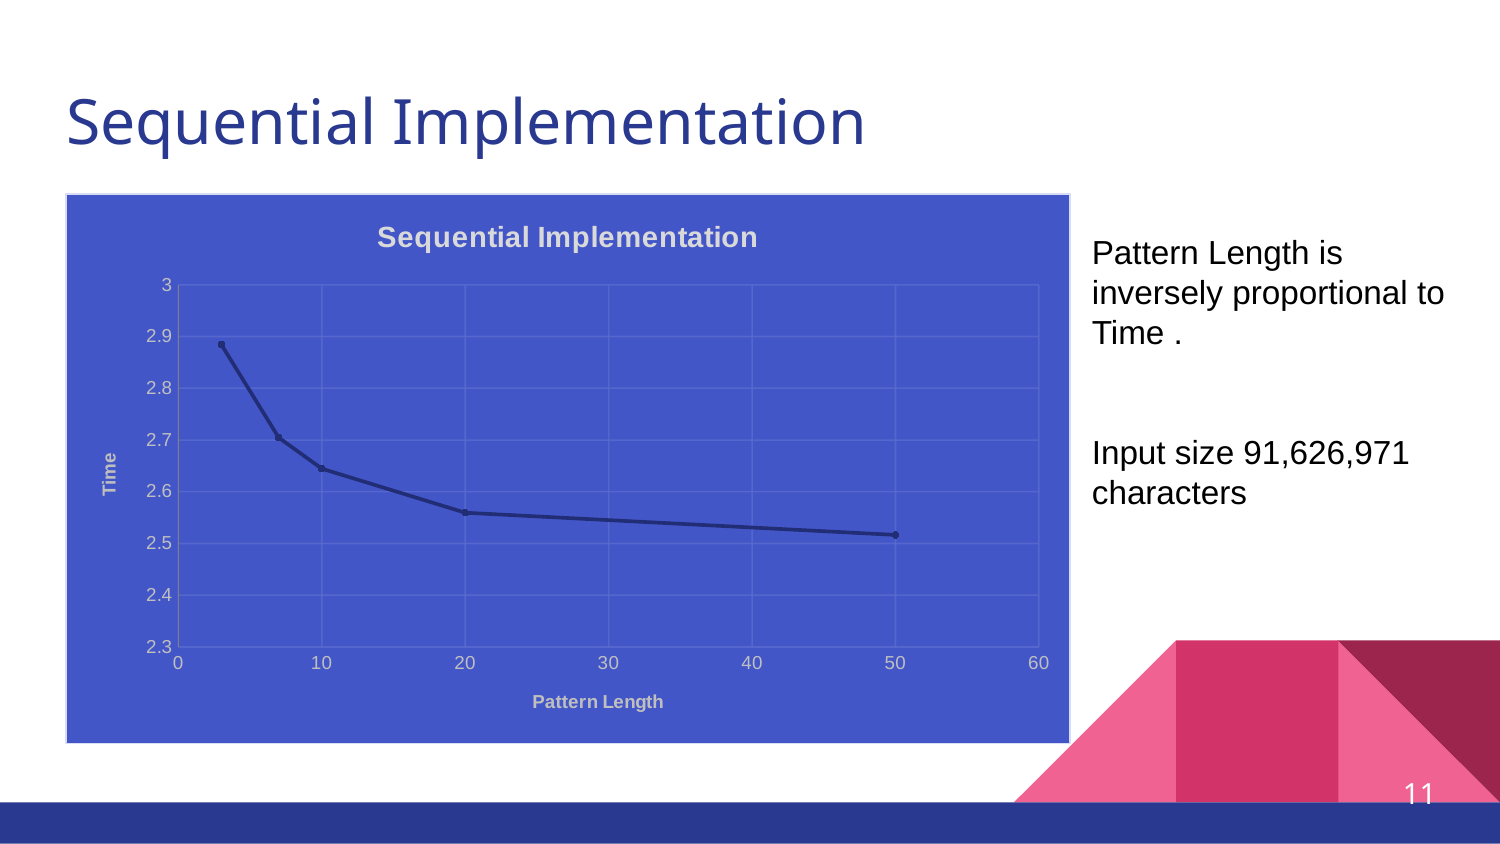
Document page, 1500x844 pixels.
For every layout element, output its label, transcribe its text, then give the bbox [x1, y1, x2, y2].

text_box Pattern Length is inversely proportional to Time . Input size 91,626,971 characters [1077, 223, 1478, 519]
slide_number 11 [1387, 762, 1478, 828]
chart [65, 192, 1071, 745]
title Sequential Implementation [51, 67, 1449, 167]
